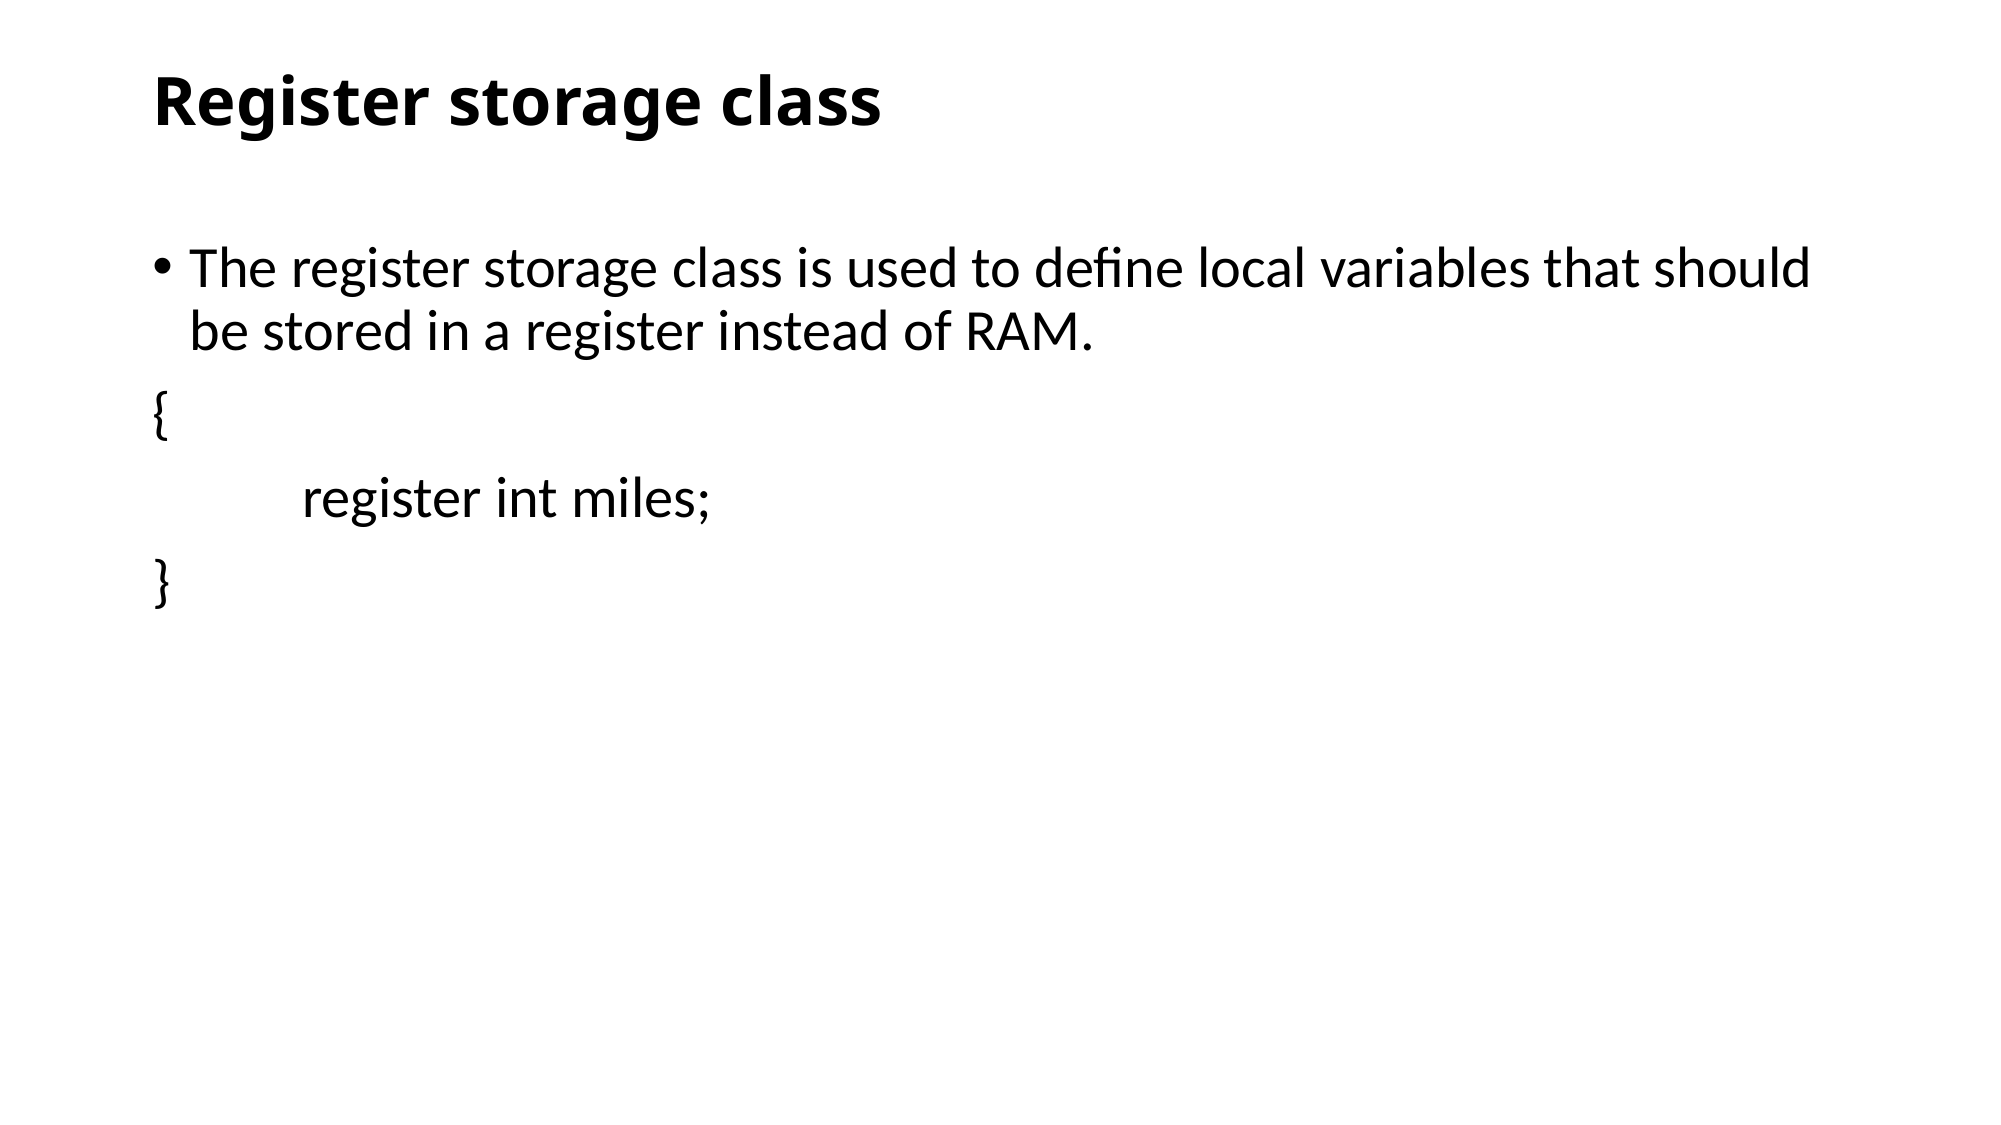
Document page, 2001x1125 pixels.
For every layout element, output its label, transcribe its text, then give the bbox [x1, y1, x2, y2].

list The register storage class is used to define local variables that should be stored in a register instead of RAM. { register int miles; } [137, 229, 1863, 1014]
title Register storage class [137, 59, 1863, 148]
